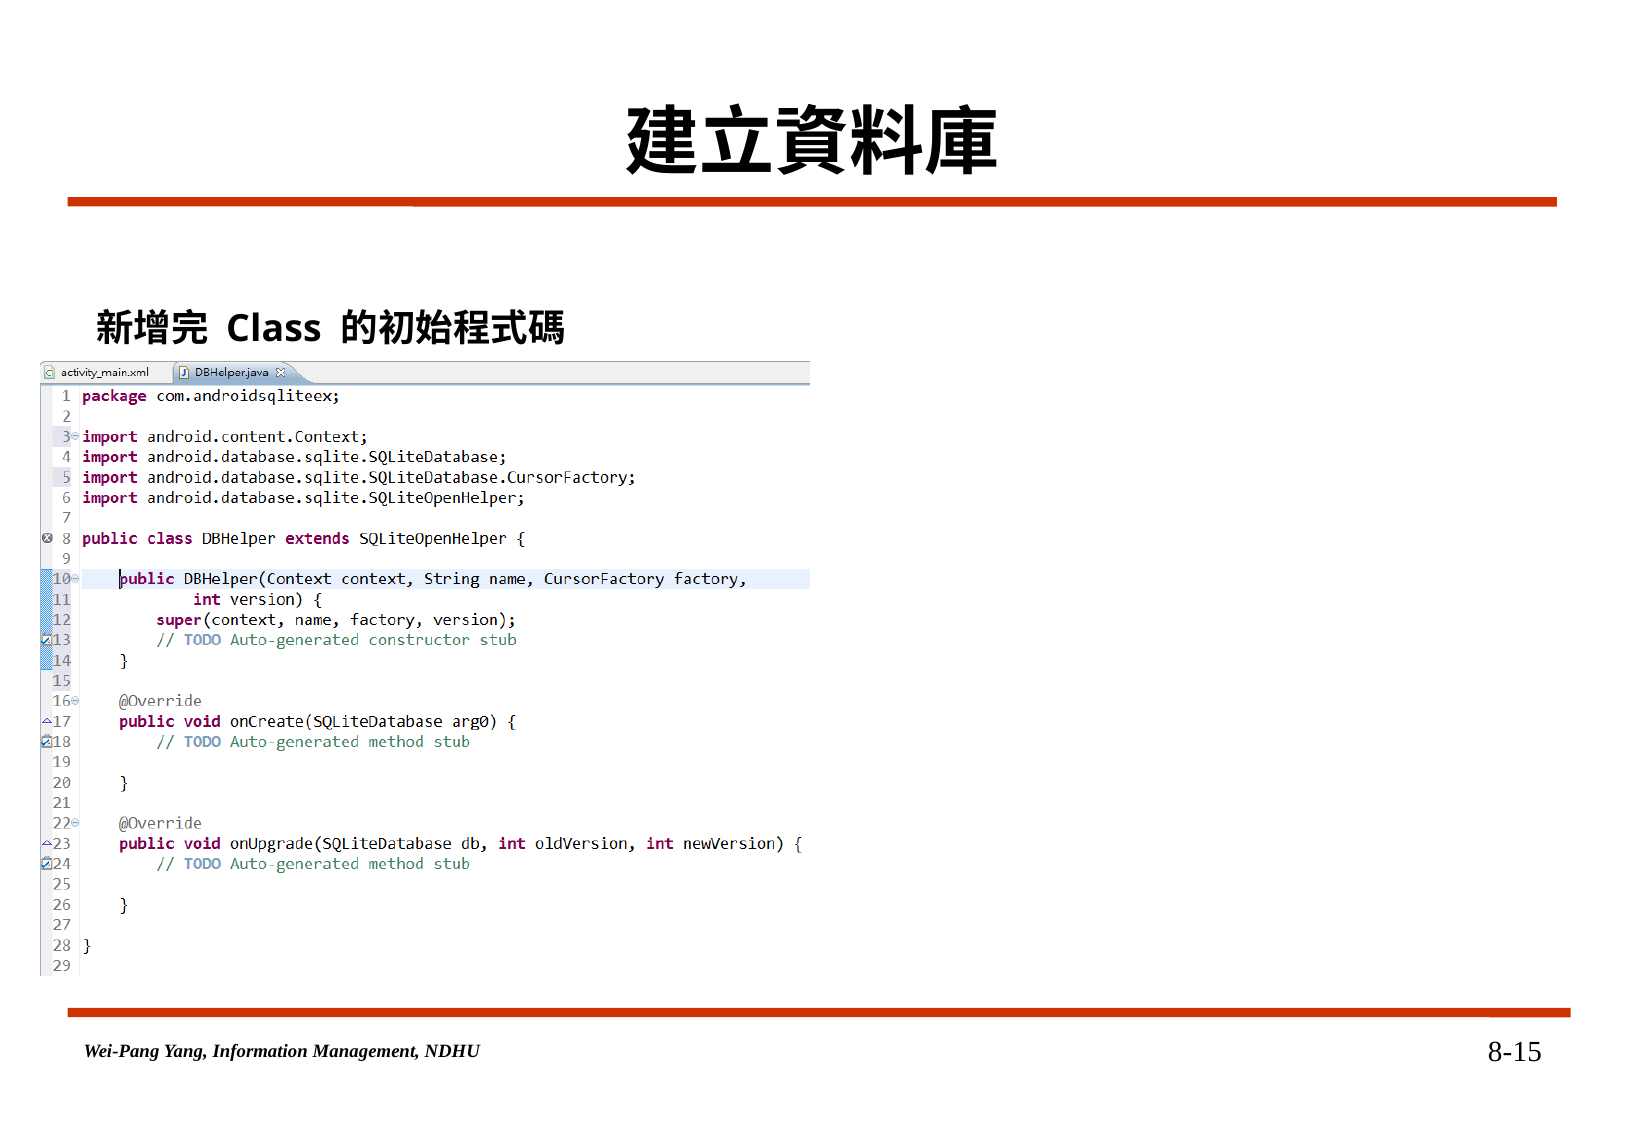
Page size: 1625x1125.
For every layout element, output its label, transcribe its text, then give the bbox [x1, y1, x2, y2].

title 建立資料庫 [81, 45, 1544, 233]
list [40, 361, 811, 977]
slide_number 8-15 [1218, 1025, 1557, 1100]
list 新增完 Class 的初始程式碼 [81, 251, 800, 357]
